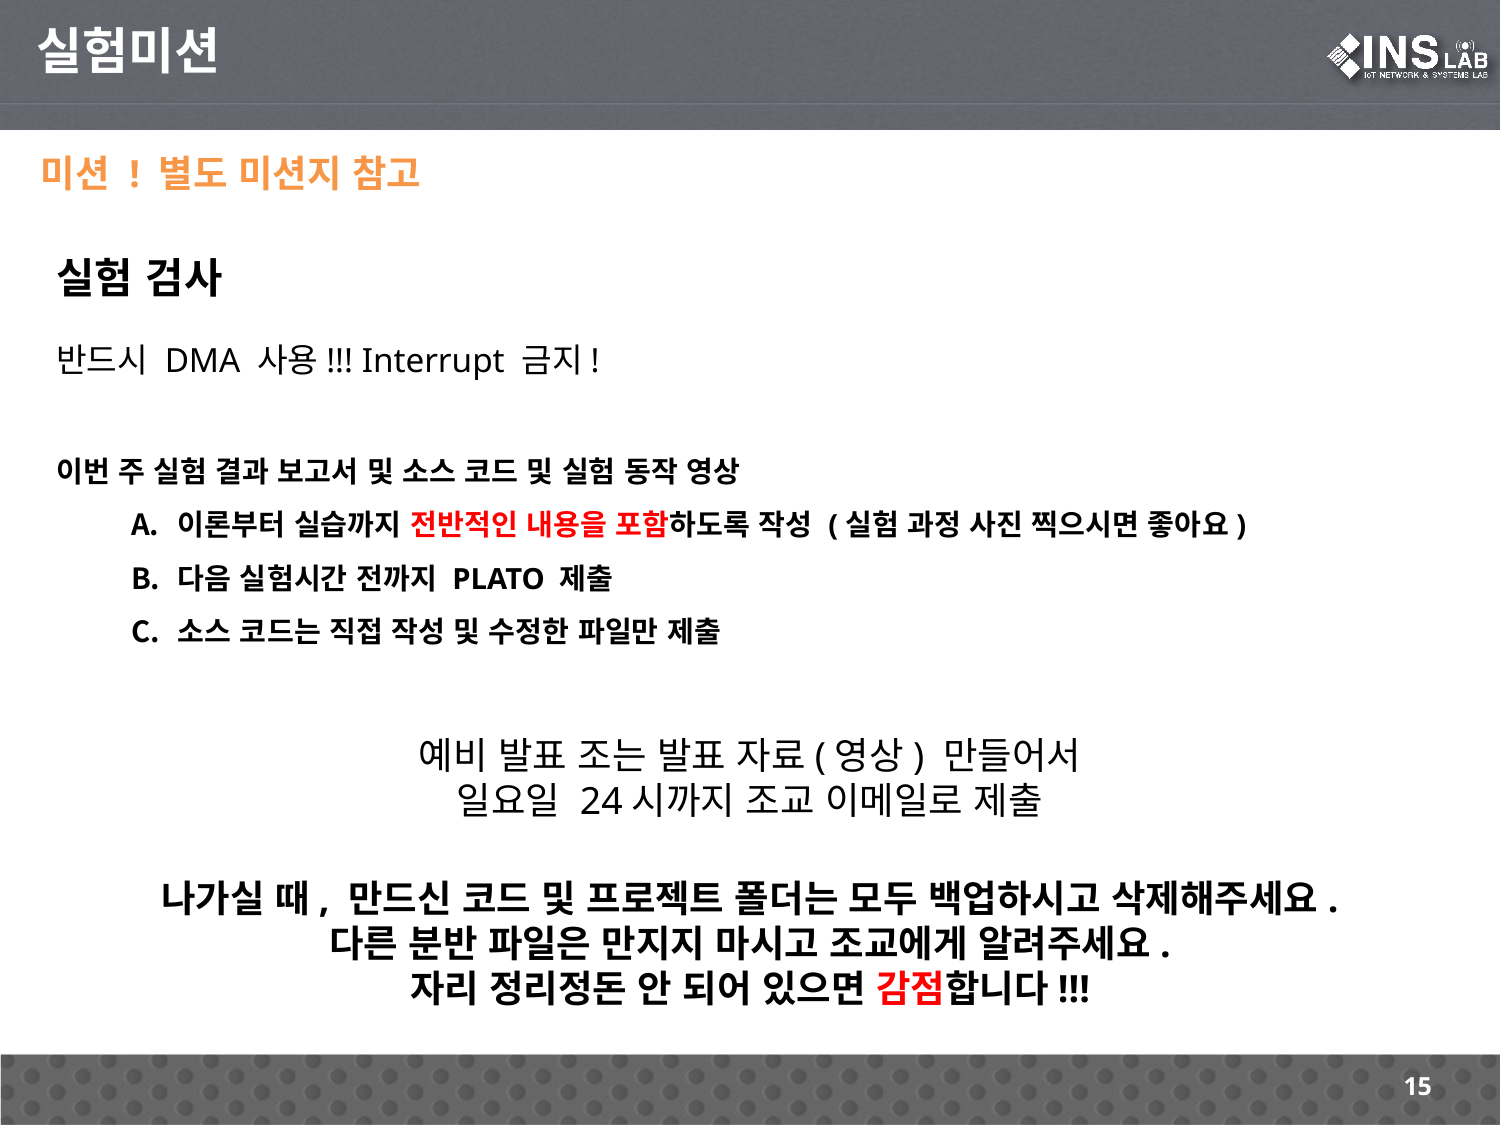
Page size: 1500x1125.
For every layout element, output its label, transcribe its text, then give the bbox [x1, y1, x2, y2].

text_box 미션 ! 별도 미션지 참고 [26, 142, 737, 203]
list 실험미션 [21, 12, 632, 102]
text_box 예비 발표 조는 발표 자료(영상) 만들어서 일요일 24시까지 조교 이메일로 제출 [259, 724, 1241, 830]
text_box 이번 주 실험 결과 보고서 및 소스 코드 및 실험 동작 영상 이론부터 실습까지 전반적인 내용을 포함하도록 작성 (실험 과정 사진 찍으시면 좋아요) 다음 실험시간 전까지 PLATO 제출 소스 코드는 직접 작성 및 수정한 파일만 제출 [41, 444, 1353, 656]
text_box 실험 검사 반드시 DMA 사용!!! Interrupt 금지! [41, 244, 1436, 387]
picture [1327, 11, 1500, 101]
slide_number 15 [1096, 1057, 1447, 1118]
text_box 나가실 때, 만드신 코드 및 프로젝트 폴더는 모두 백업하시고 삭제해주세요. 다른 분반 파일은 만지지 마시고 조교에게 알려주세요. 자리 정리정돈 안 되어 있으면 감점합니다!!! [53, 867, 1447, 1018]
